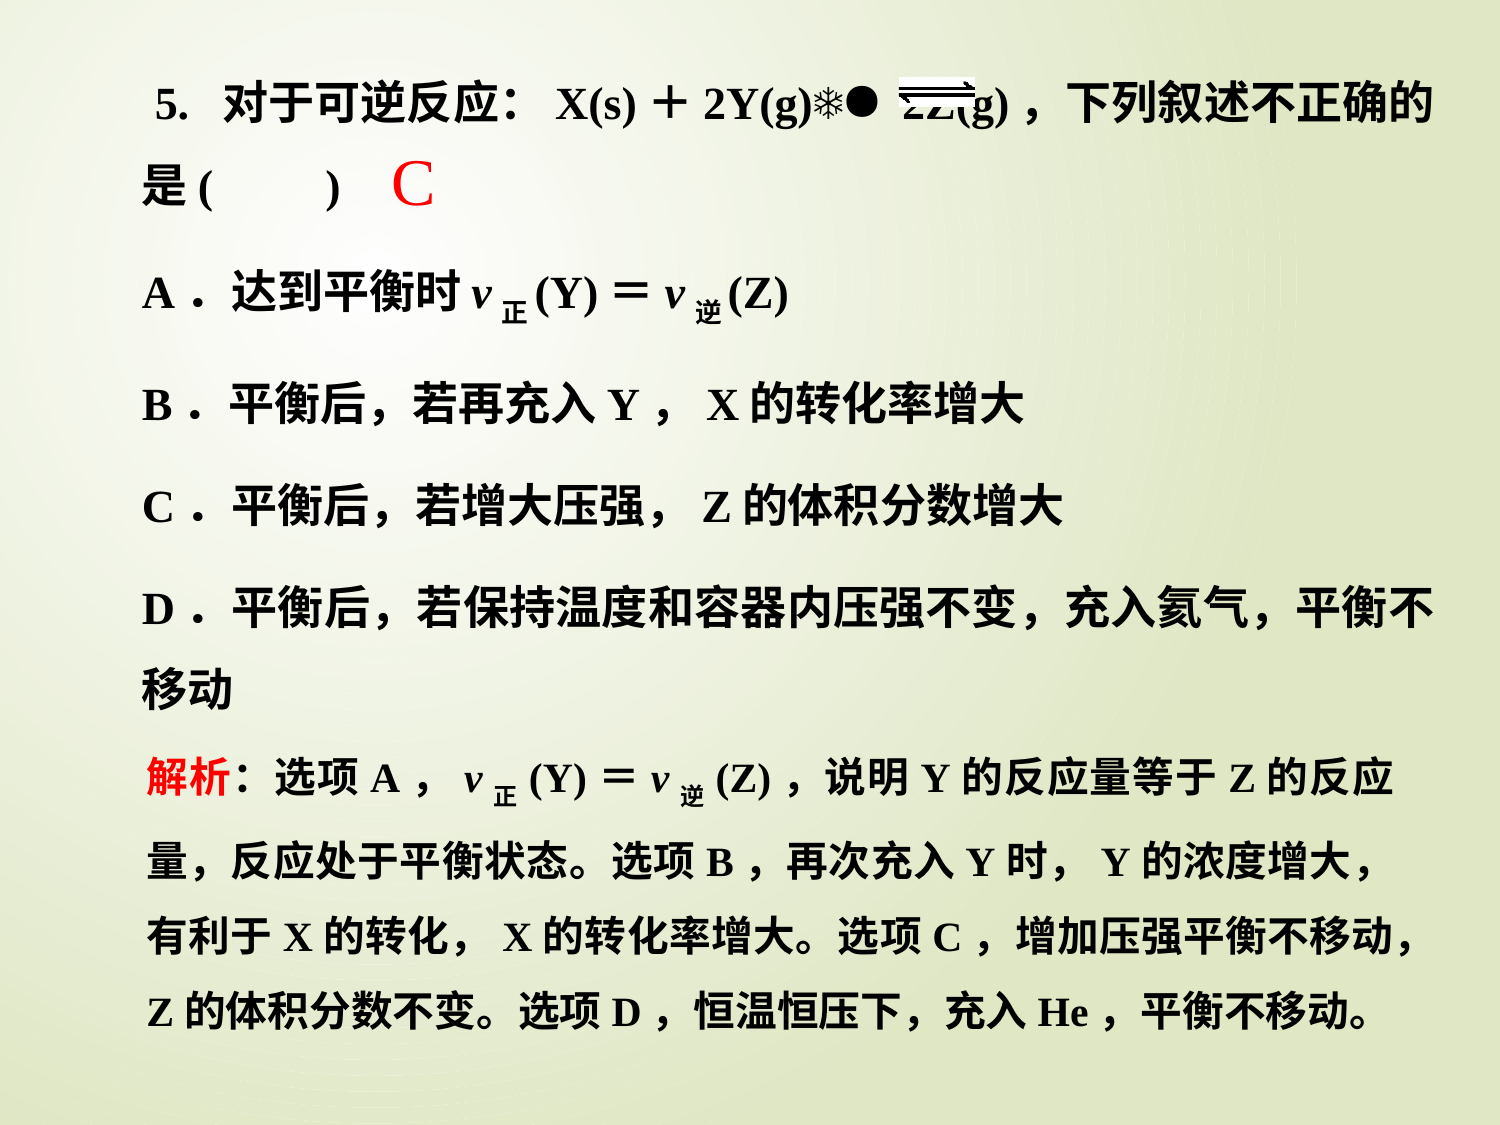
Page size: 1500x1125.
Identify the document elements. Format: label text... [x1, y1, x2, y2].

text_box C [376, 131, 447, 227]
picture [898, 77, 975, 108]
list 5. 对于可逆反应：X(s)＋2Y(g) 2Z(g)，下列叙述不正确的是( ) A．达到平衡时v正(Y)＝v逆(Z) B．平衡后，若再充入Y，X的转化率增大 C．平衡后，若增大压强，Z的体积分数增大 D．平衡后，若保持温度和容器内压强不变，充入氦气，平衡不移动 [58, 38, 1450, 727]
text_box 解析：选项A，v正(Y)＝v逆(Z)，说明Y的反应量等于Z的反应量，反应处于平衡状态。选项B，再次充入Y时，Y的浓度增大，有利于X的转化，X的转化率增大。选项C，增加压强平衡不移动，Z的体积分数不变。选项D，恒温恒压下，充入He，平衡不移动。 [58, 714, 1409, 1043]
